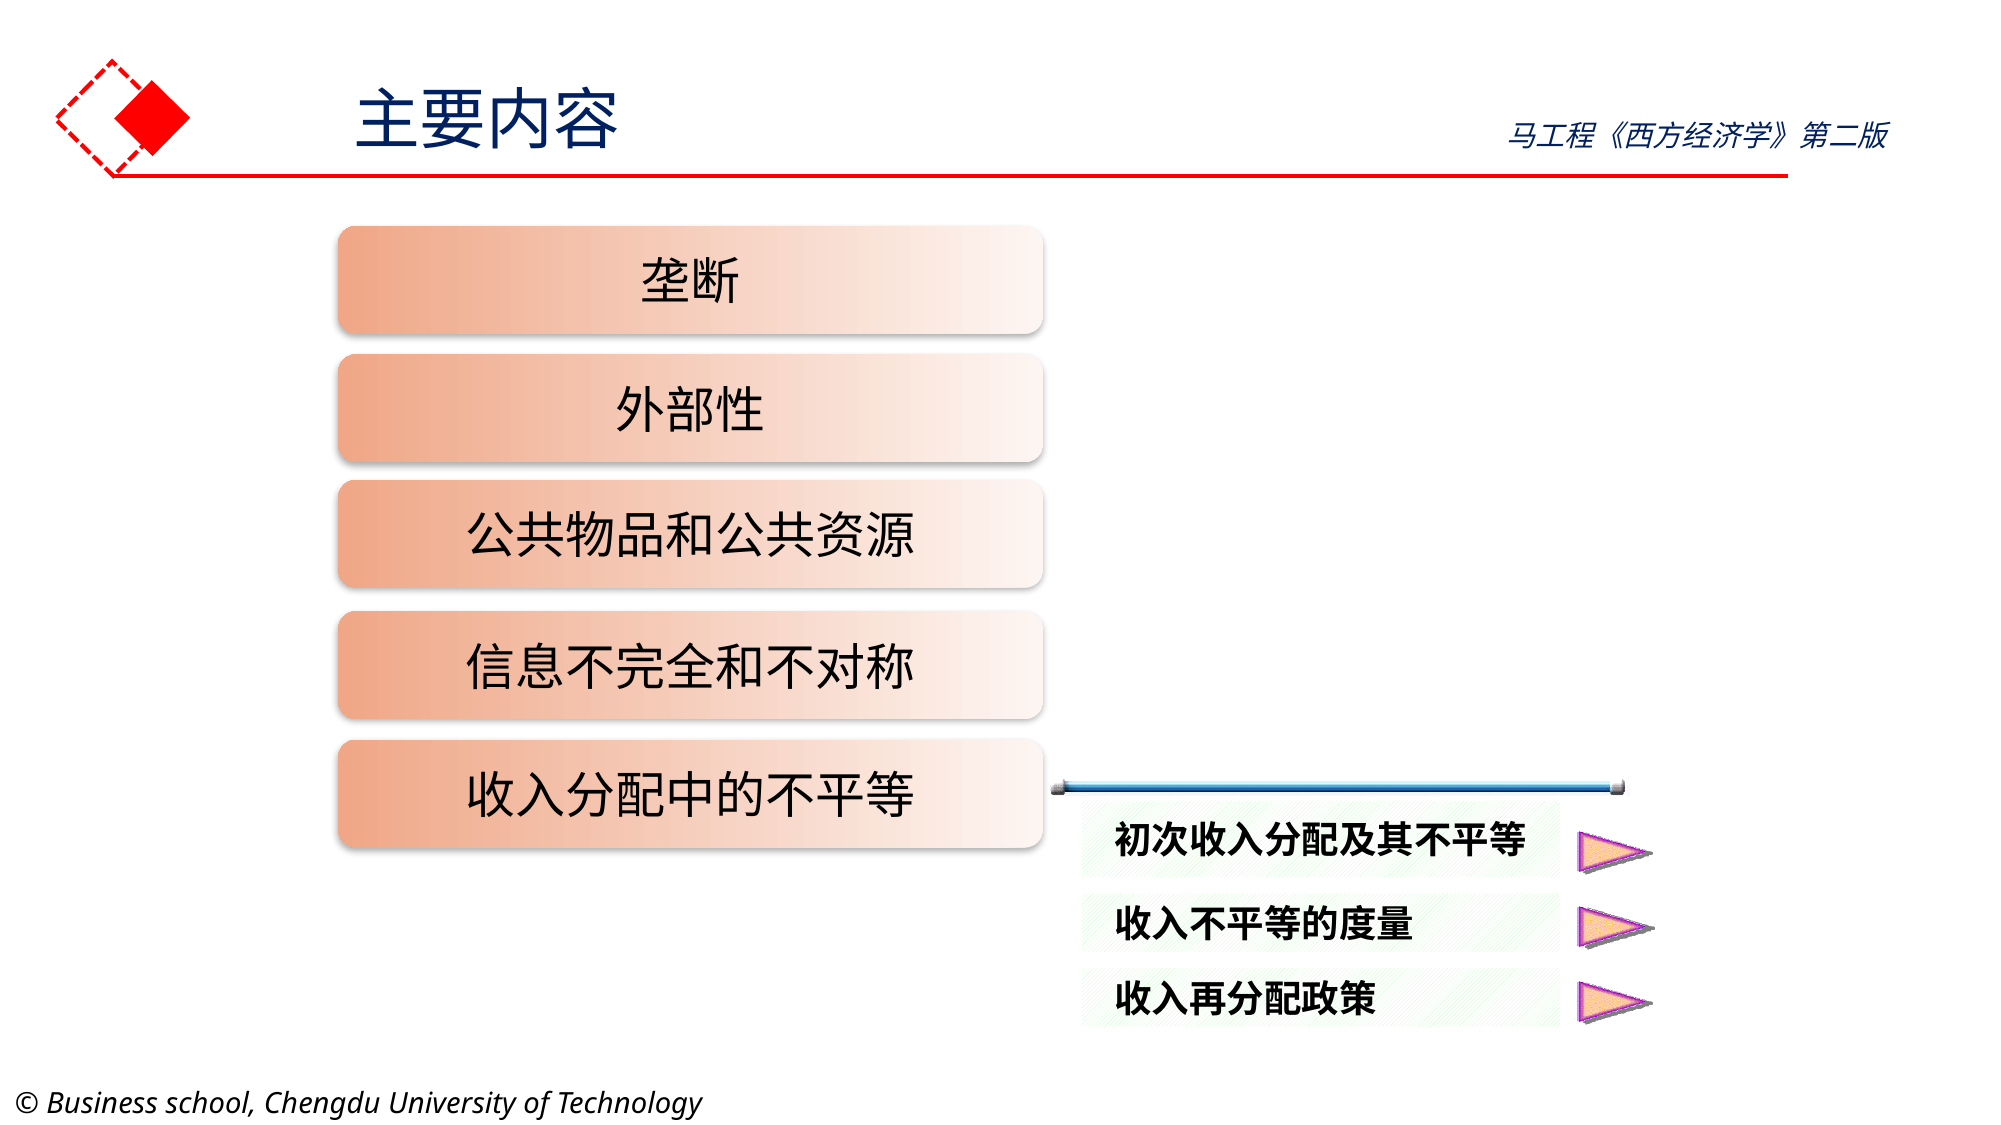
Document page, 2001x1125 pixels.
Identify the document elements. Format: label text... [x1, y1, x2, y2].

text_box [54, 61, 143, 178]
text_box 垄断 [337, 224, 1045, 335]
text_box [114, 80, 191, 157]
picture [1559, 976, 1660, 1027]
text_box 外部性 [337, 353, 1045, 464]
text_box 公共物品和公共资源 [337, 478, 1045, 589]
text_box 收入不平等的度量 [1081, 893, 1560, 952]
text_box 信息不完全和不对称 [337, 610, 1045, 721]
text_box 收入再分配政策 [1081, 968, 1560, 1027]
text_box 主要内容 [338, 69, 1199, 165]
text_box 马工程《西方经济学》第二版 [1491, 109, 1979, 160]
text_box 初次收入分配及其不平等 [1081, 801, 1560, 877]
picture [1559, 901, 1660, 952]
picture [1043, 775, 1631, 801]
picture [1559, 826, 1660, 877]
text_box 收入分配中的不平等 [337, 738, 1045, 849]
